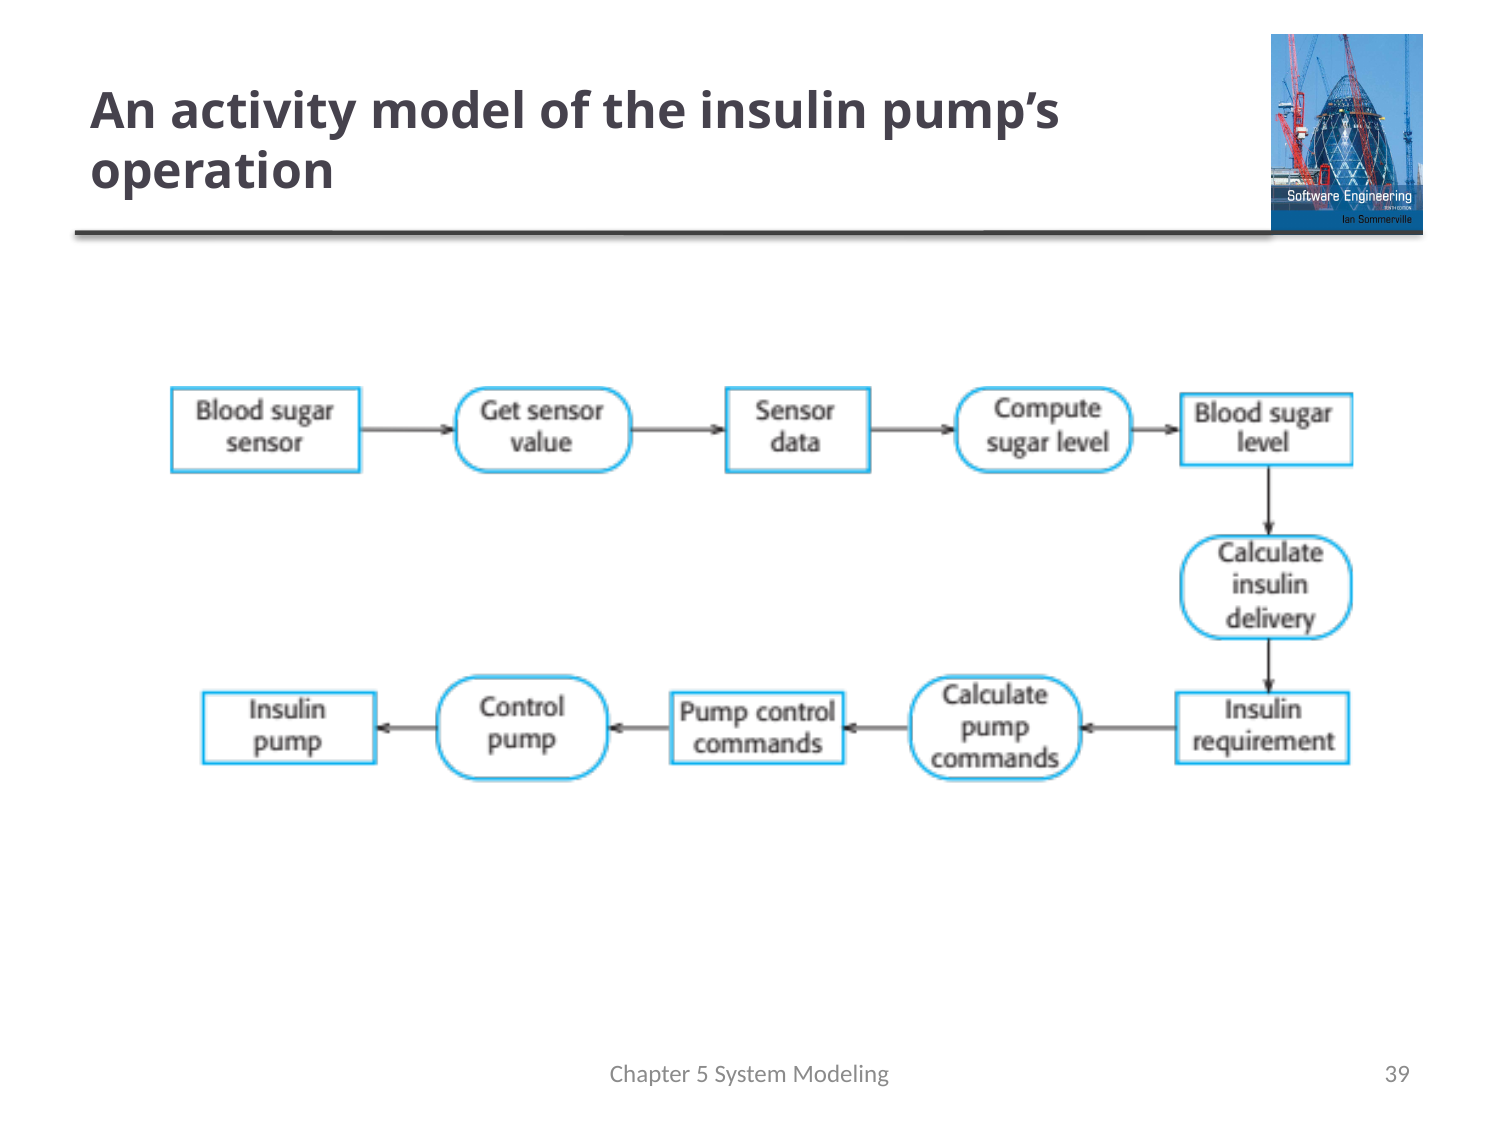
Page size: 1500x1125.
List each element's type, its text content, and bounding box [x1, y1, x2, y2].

footer Chapter 5 System Modeling [512, 1042, 988, 1103]
slide_number 39 [1074, 1042, 1425, 1103]
picture [1271, 34, 1423, 230]
picture [169, 386, 1354, 790]
title An activity model of the insulin pump’s operation [74, 44, 1272, 233]
